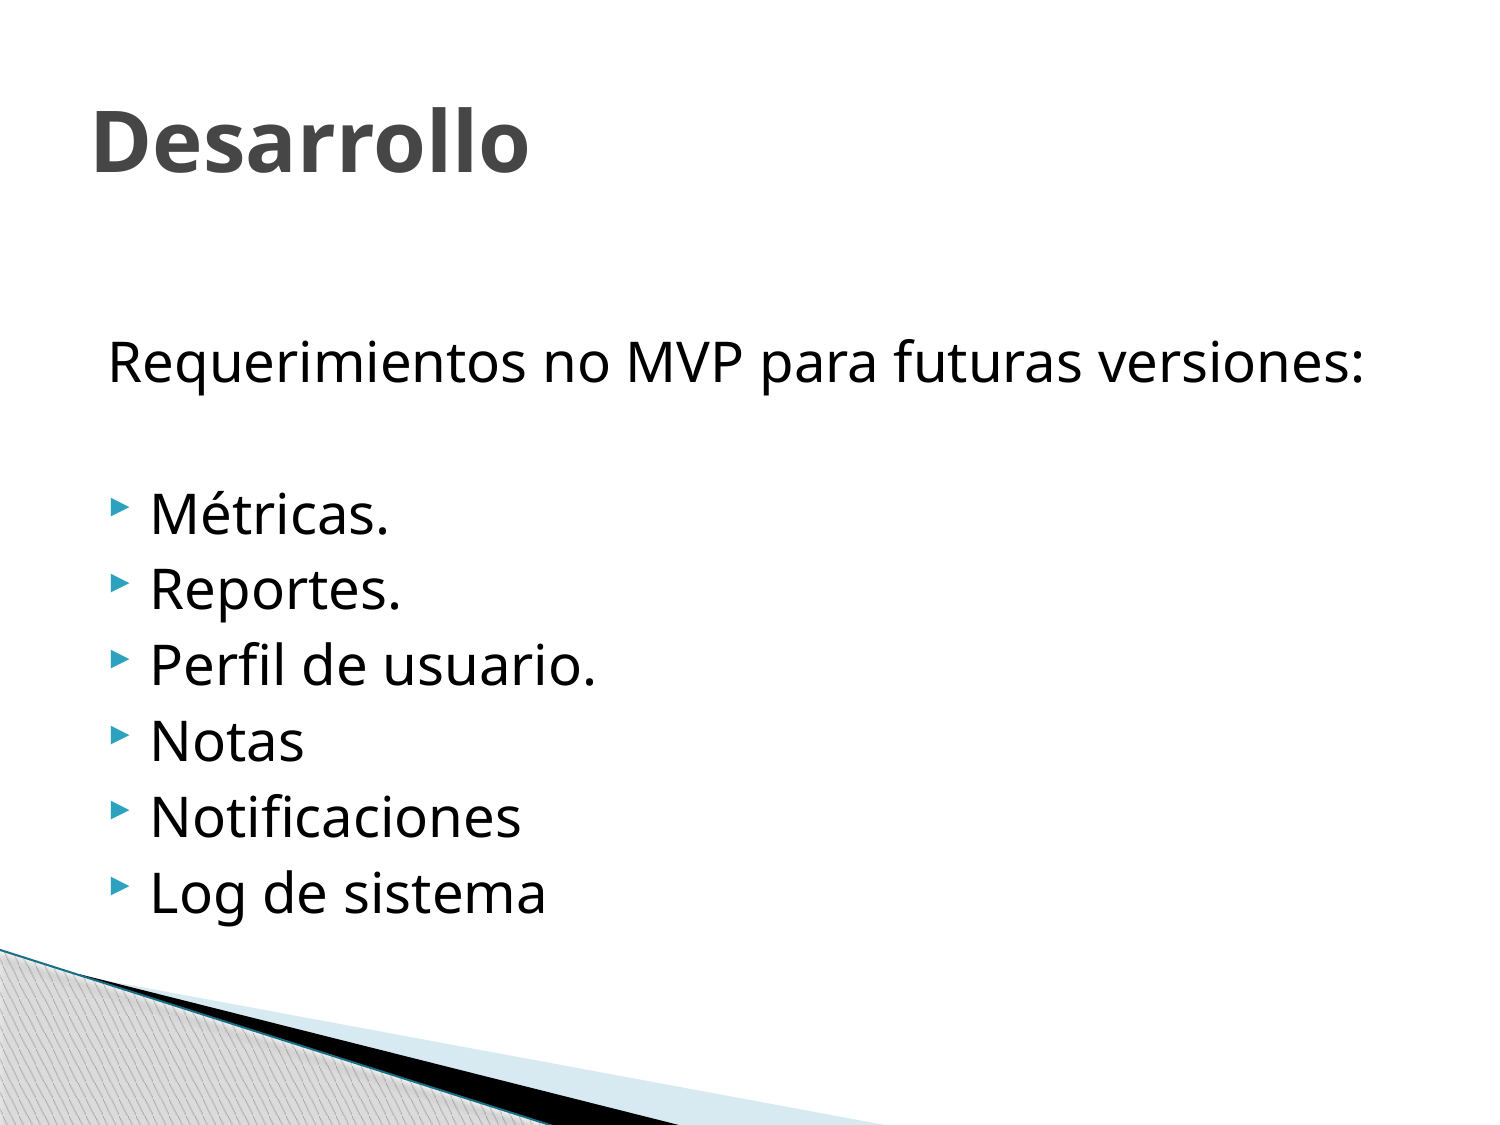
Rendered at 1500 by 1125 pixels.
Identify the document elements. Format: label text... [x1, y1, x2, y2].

title Desarrollo [75, 45, 1425, 233]
list Requerimientos no MVP para futuras versiones: Métricas. Reportes. Perfil de usuario. Notas Notificaciones Log de sistema [75, 243, 1425, 986]
